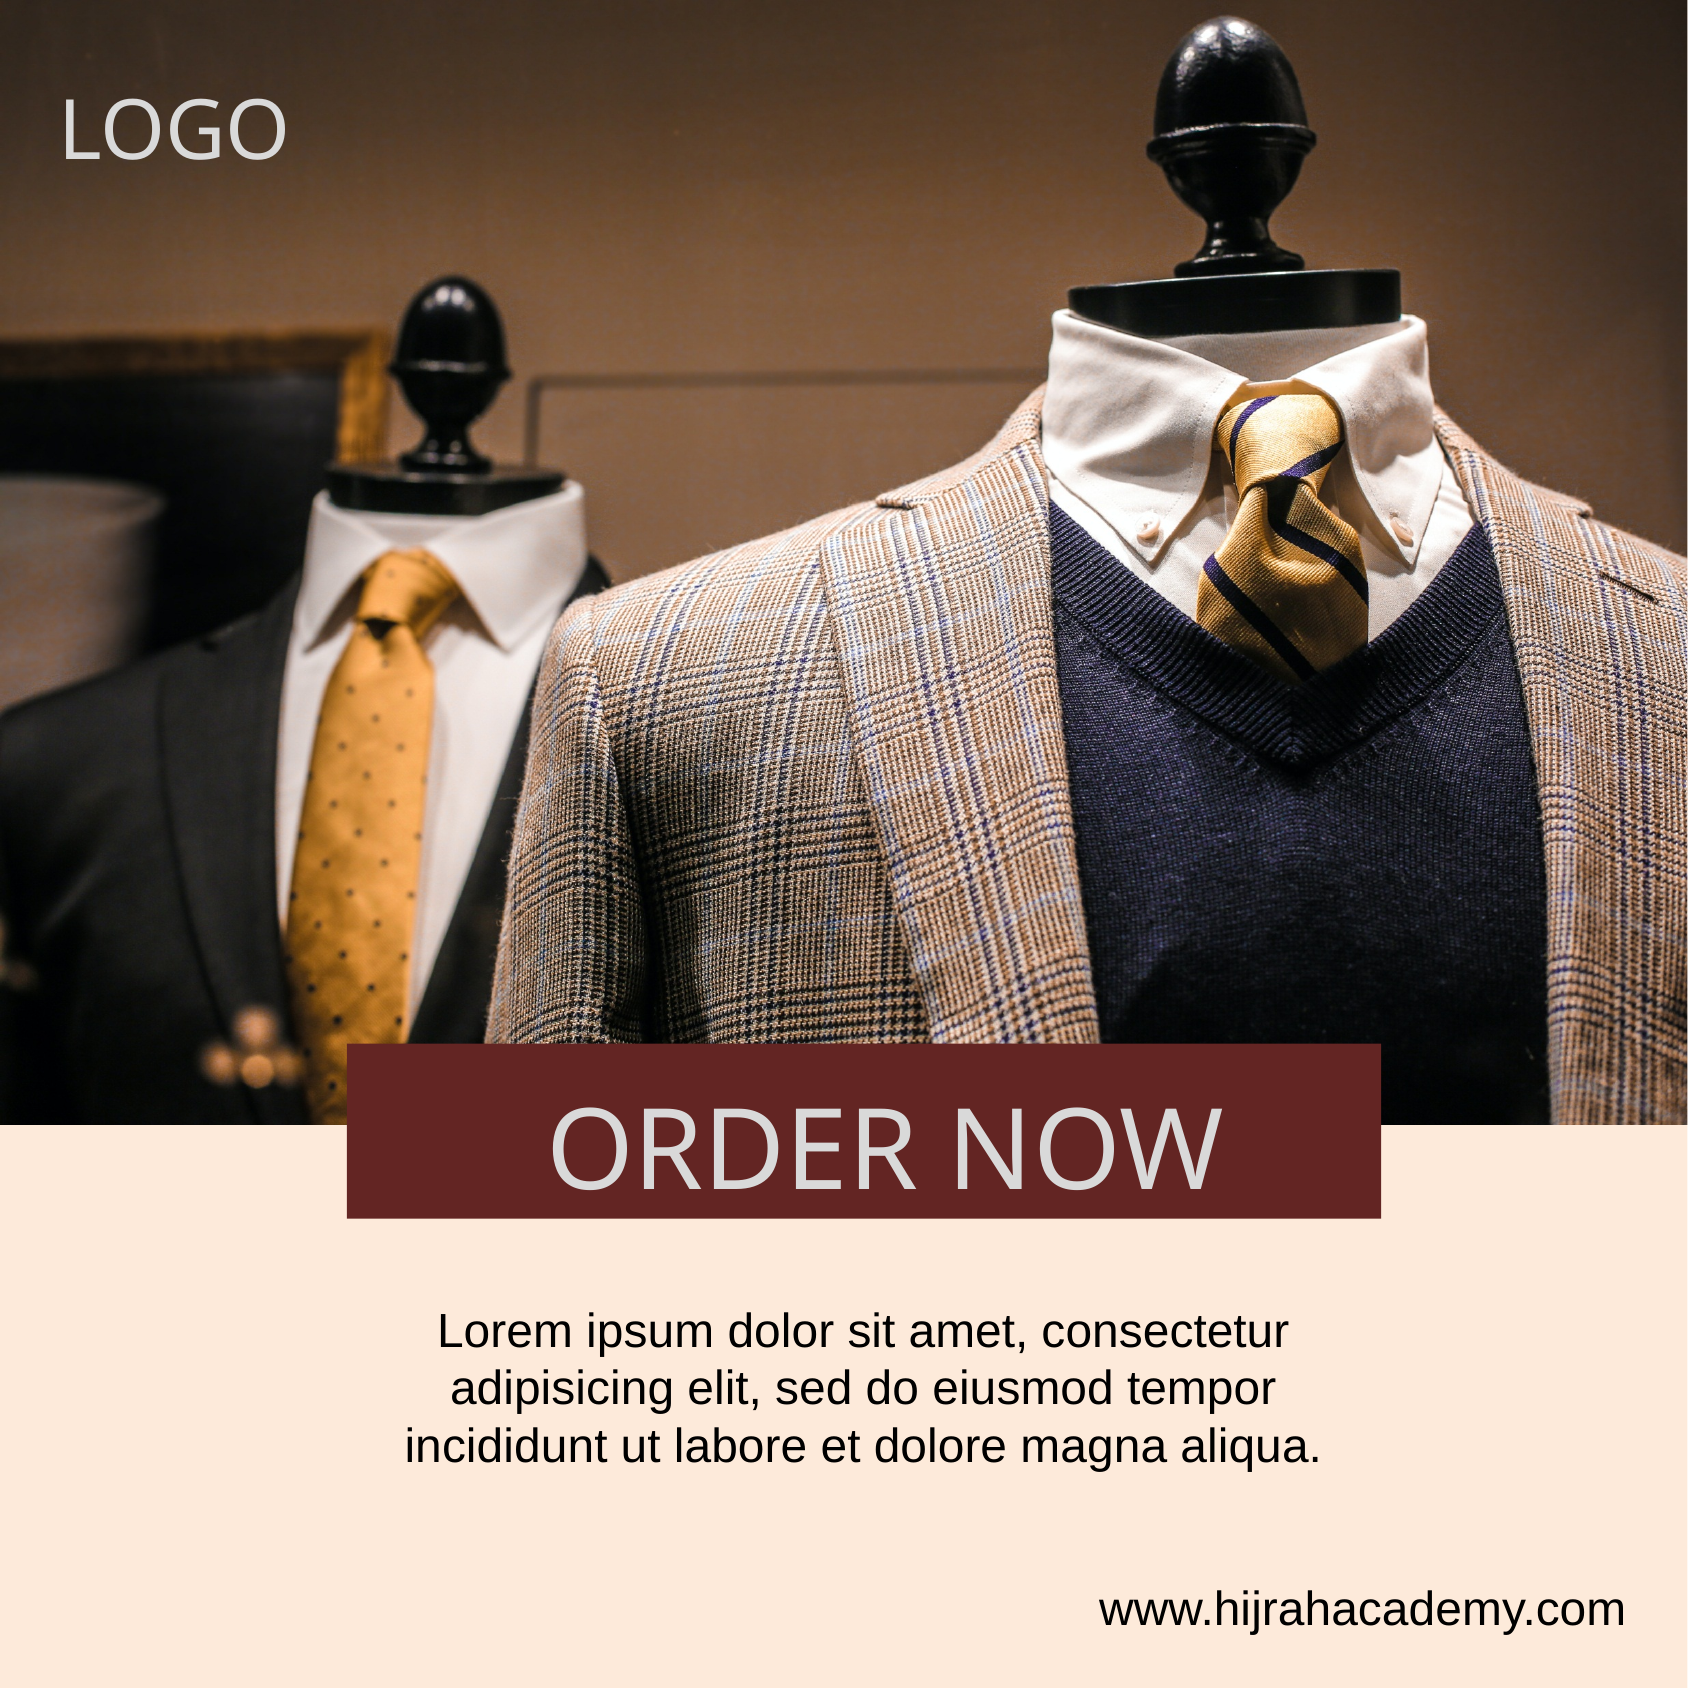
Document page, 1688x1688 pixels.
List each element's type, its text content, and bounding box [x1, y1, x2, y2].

picture [0, 0, 1688, 1126]
text_box Lorem ipsum dolor sit amet, consectetur adipisicing elit, sed do eiusmod tempor incididunt ut labore et dolore magna aliqua. [384, 1291, 1344, 1479]
text_box [345, 1134, 1383, 1221]
text_box www.hijrahacademy.com [1084, 1570, 1657, 1643]
text_box ORDER NOW [531, 1134, 1319, 1220]
